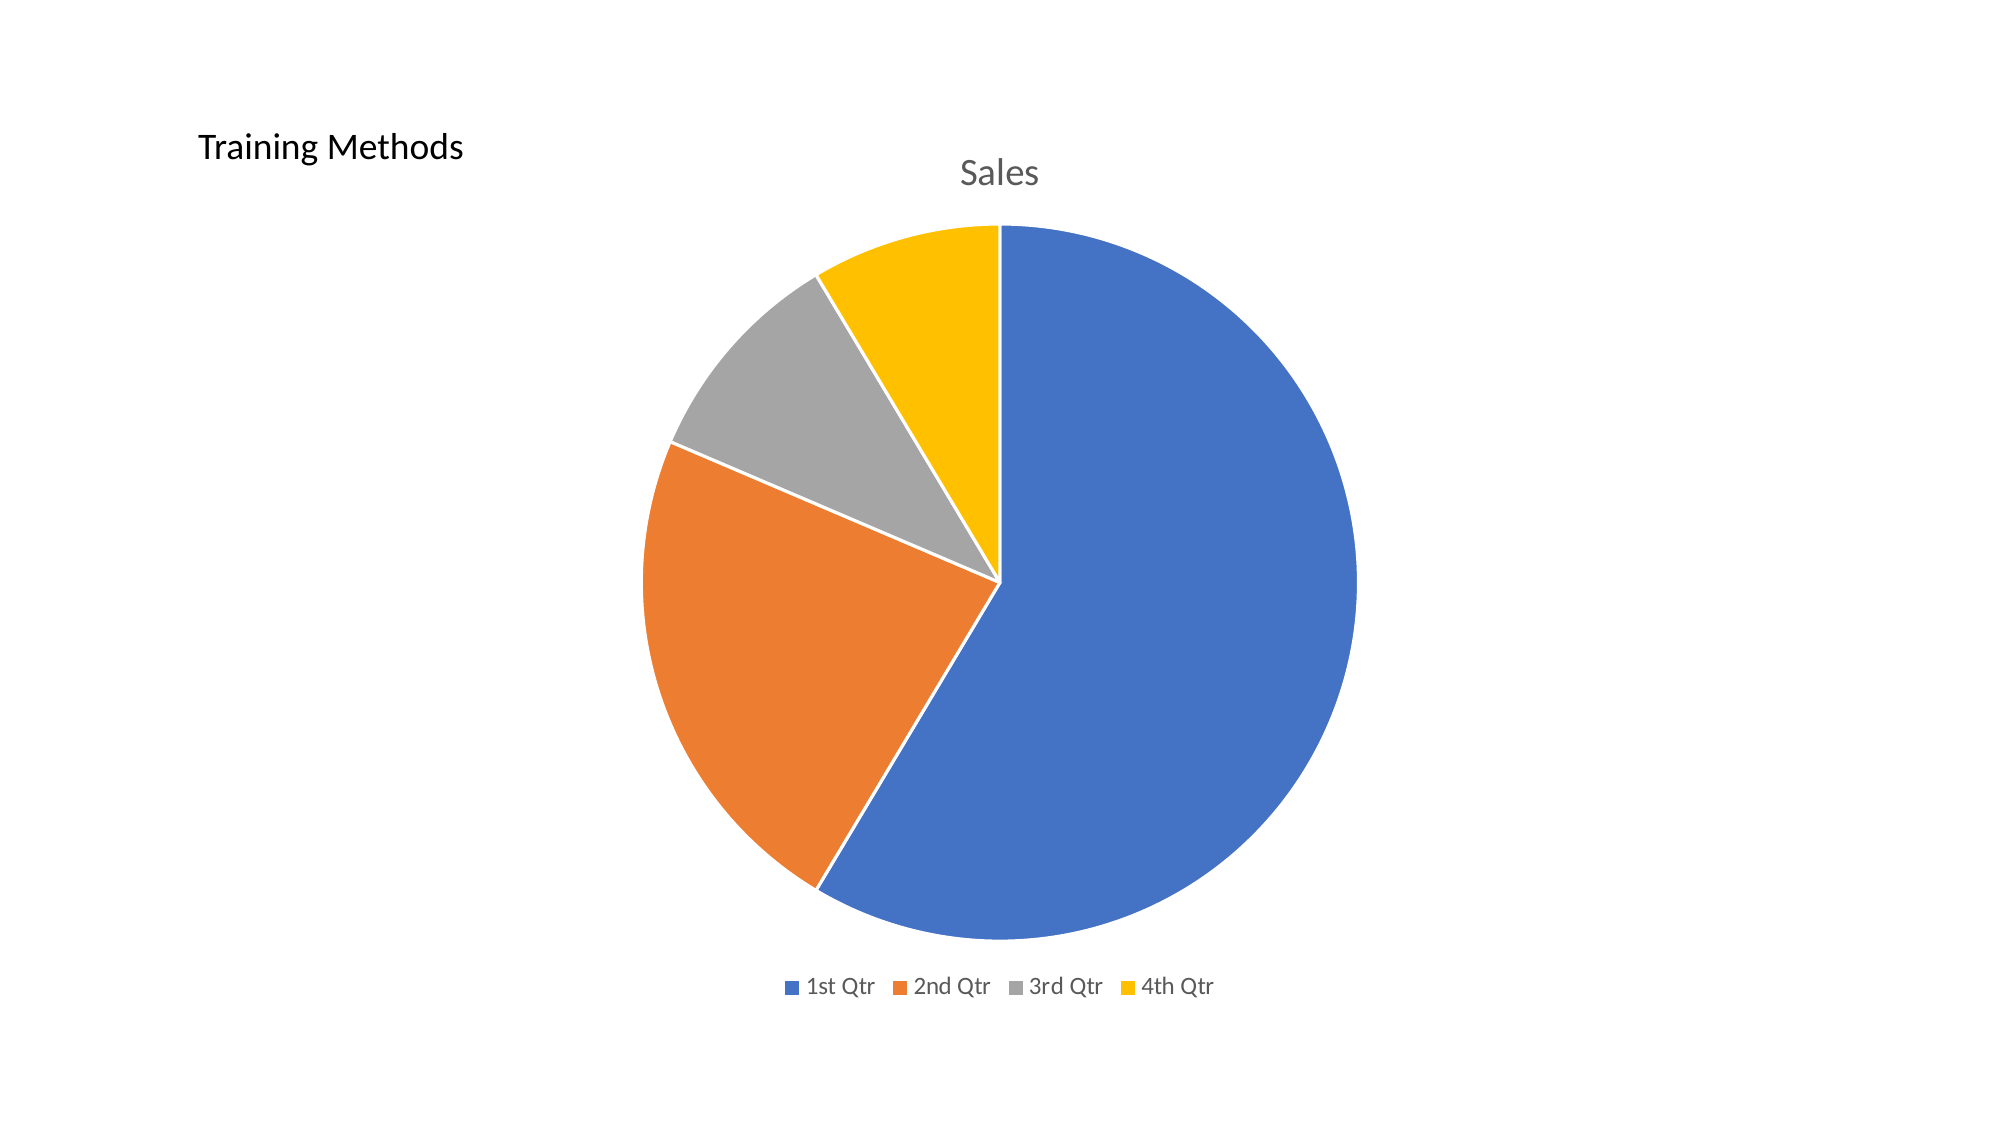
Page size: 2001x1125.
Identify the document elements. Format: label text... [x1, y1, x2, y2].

text_box Training Methods [183, 114, 932, 175]
chart [333, 117, 1667, 1007]
